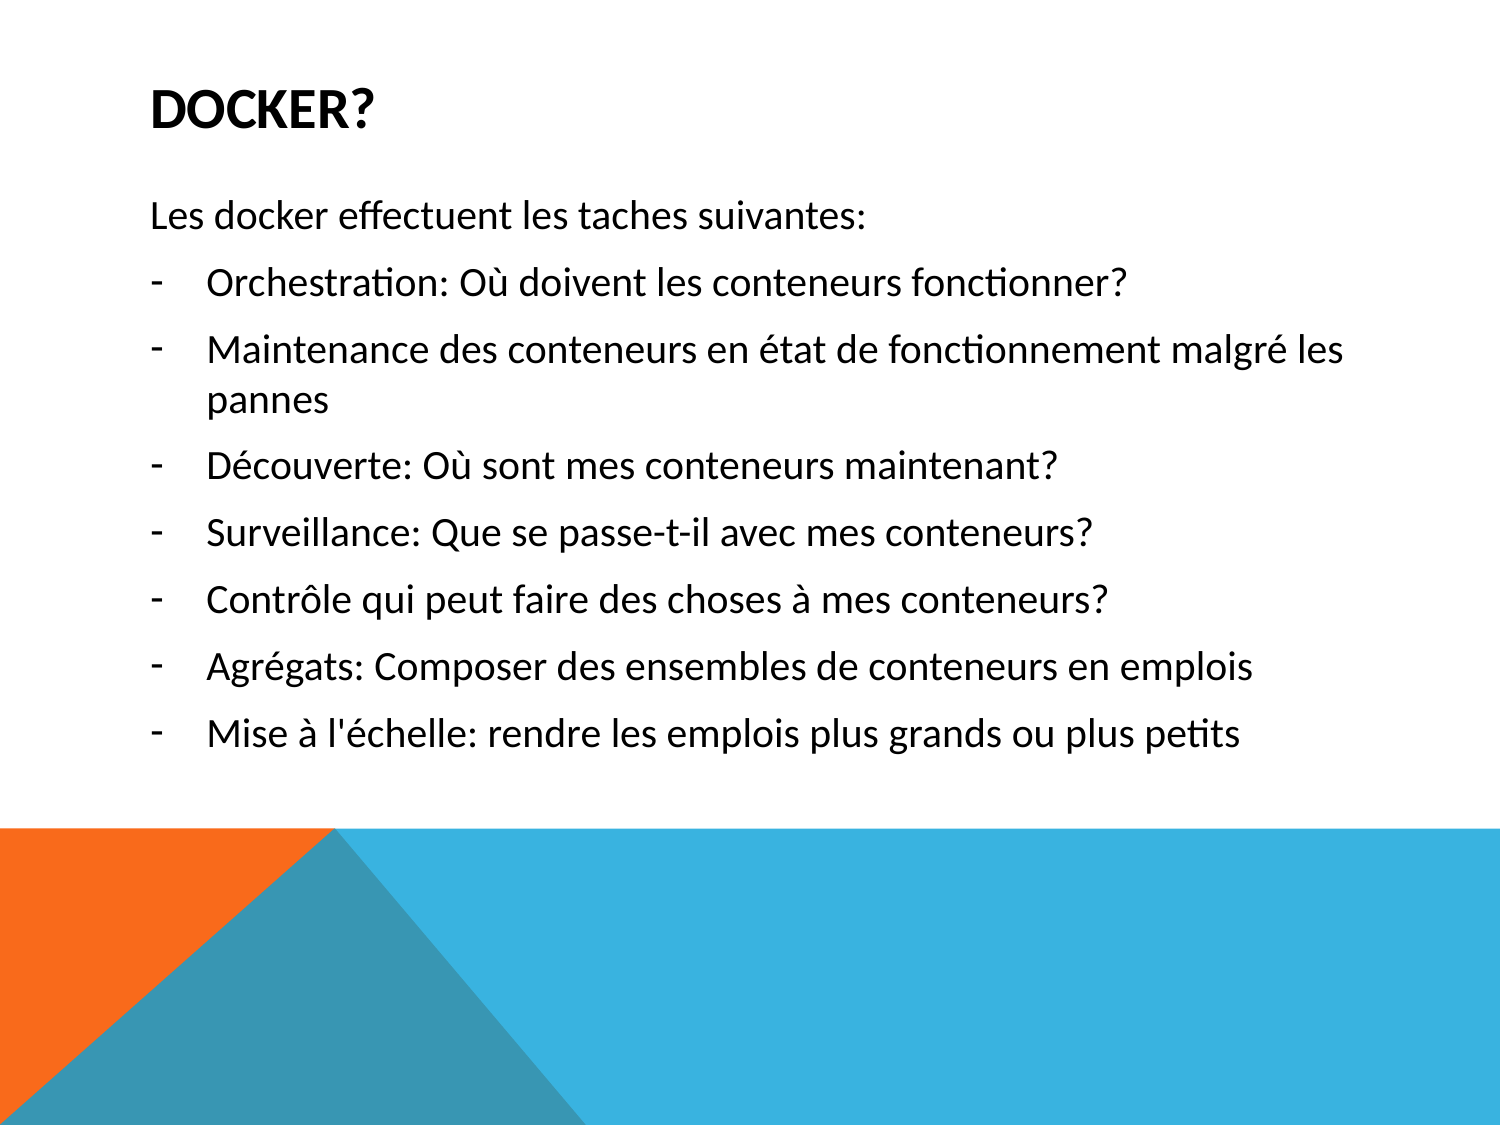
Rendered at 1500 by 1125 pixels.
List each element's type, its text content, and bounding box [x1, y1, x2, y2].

title DOCKer? [135, 60, 1369, 150]
list Les docker effectuent les taches suivantes: Orchestration: Où doivent les conteneurs fonctionner? Maintenance des conteneurs en état de fonctionnement malgré les pannes Découverte: Où sont mes conteneurs maintenant? Surveillance: Que se passe-t-il avec mes conteneurs? Contrôle qui peut faire des choses à mes conteneurs? Agrégats: Composer des ensembles de conteneurs en emplois Mise à l'échelle: rendre les emplois plus grands ou plus petits [135, 180, 1369, 768]
